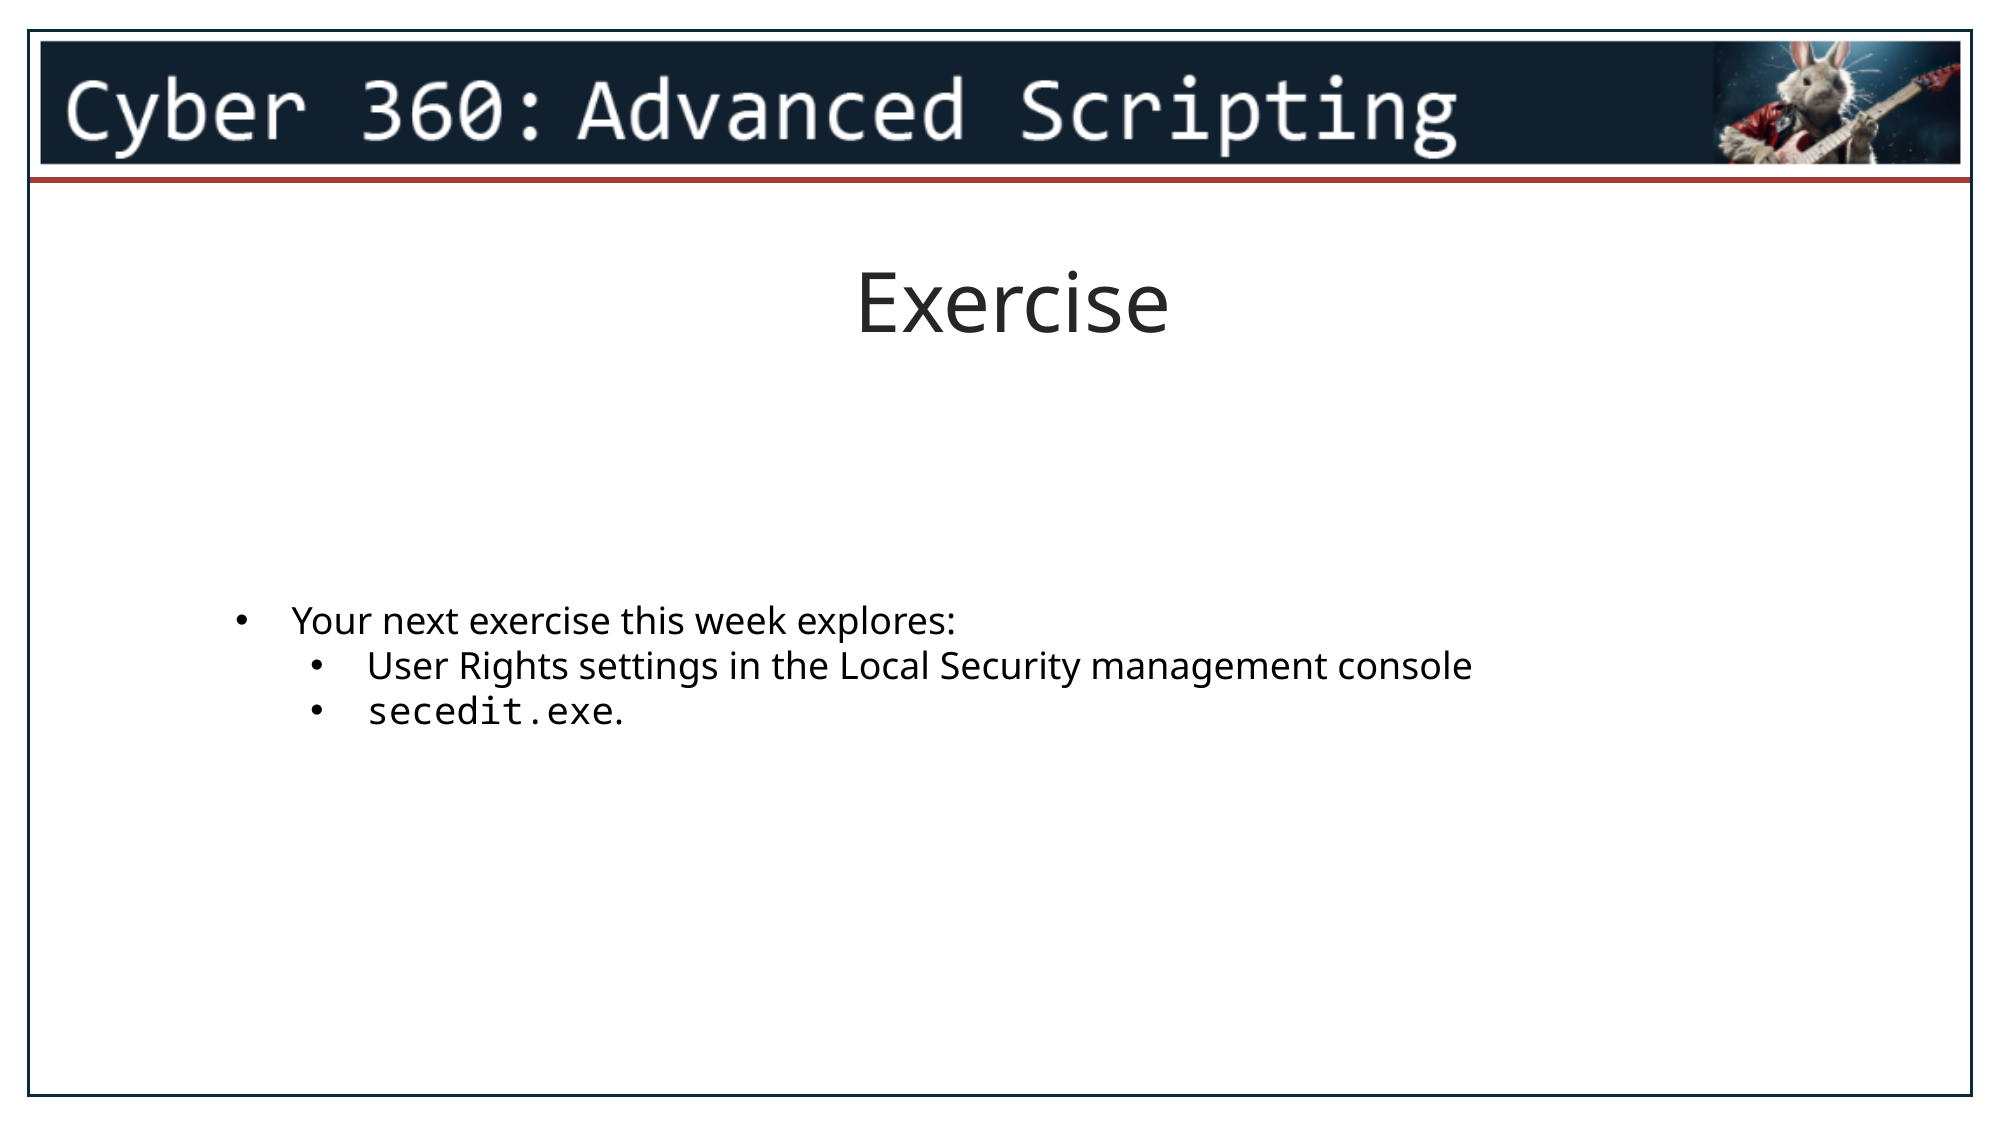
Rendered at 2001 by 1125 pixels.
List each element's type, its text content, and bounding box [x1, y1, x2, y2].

list Exercise [64, 245, 1963, 365]
picture [34, 38, 1966, 168]
text_box Your next exercise this week explores: User Rights settings in the Local Security management console secedit.exe. [220, 544, 1806, 784]
